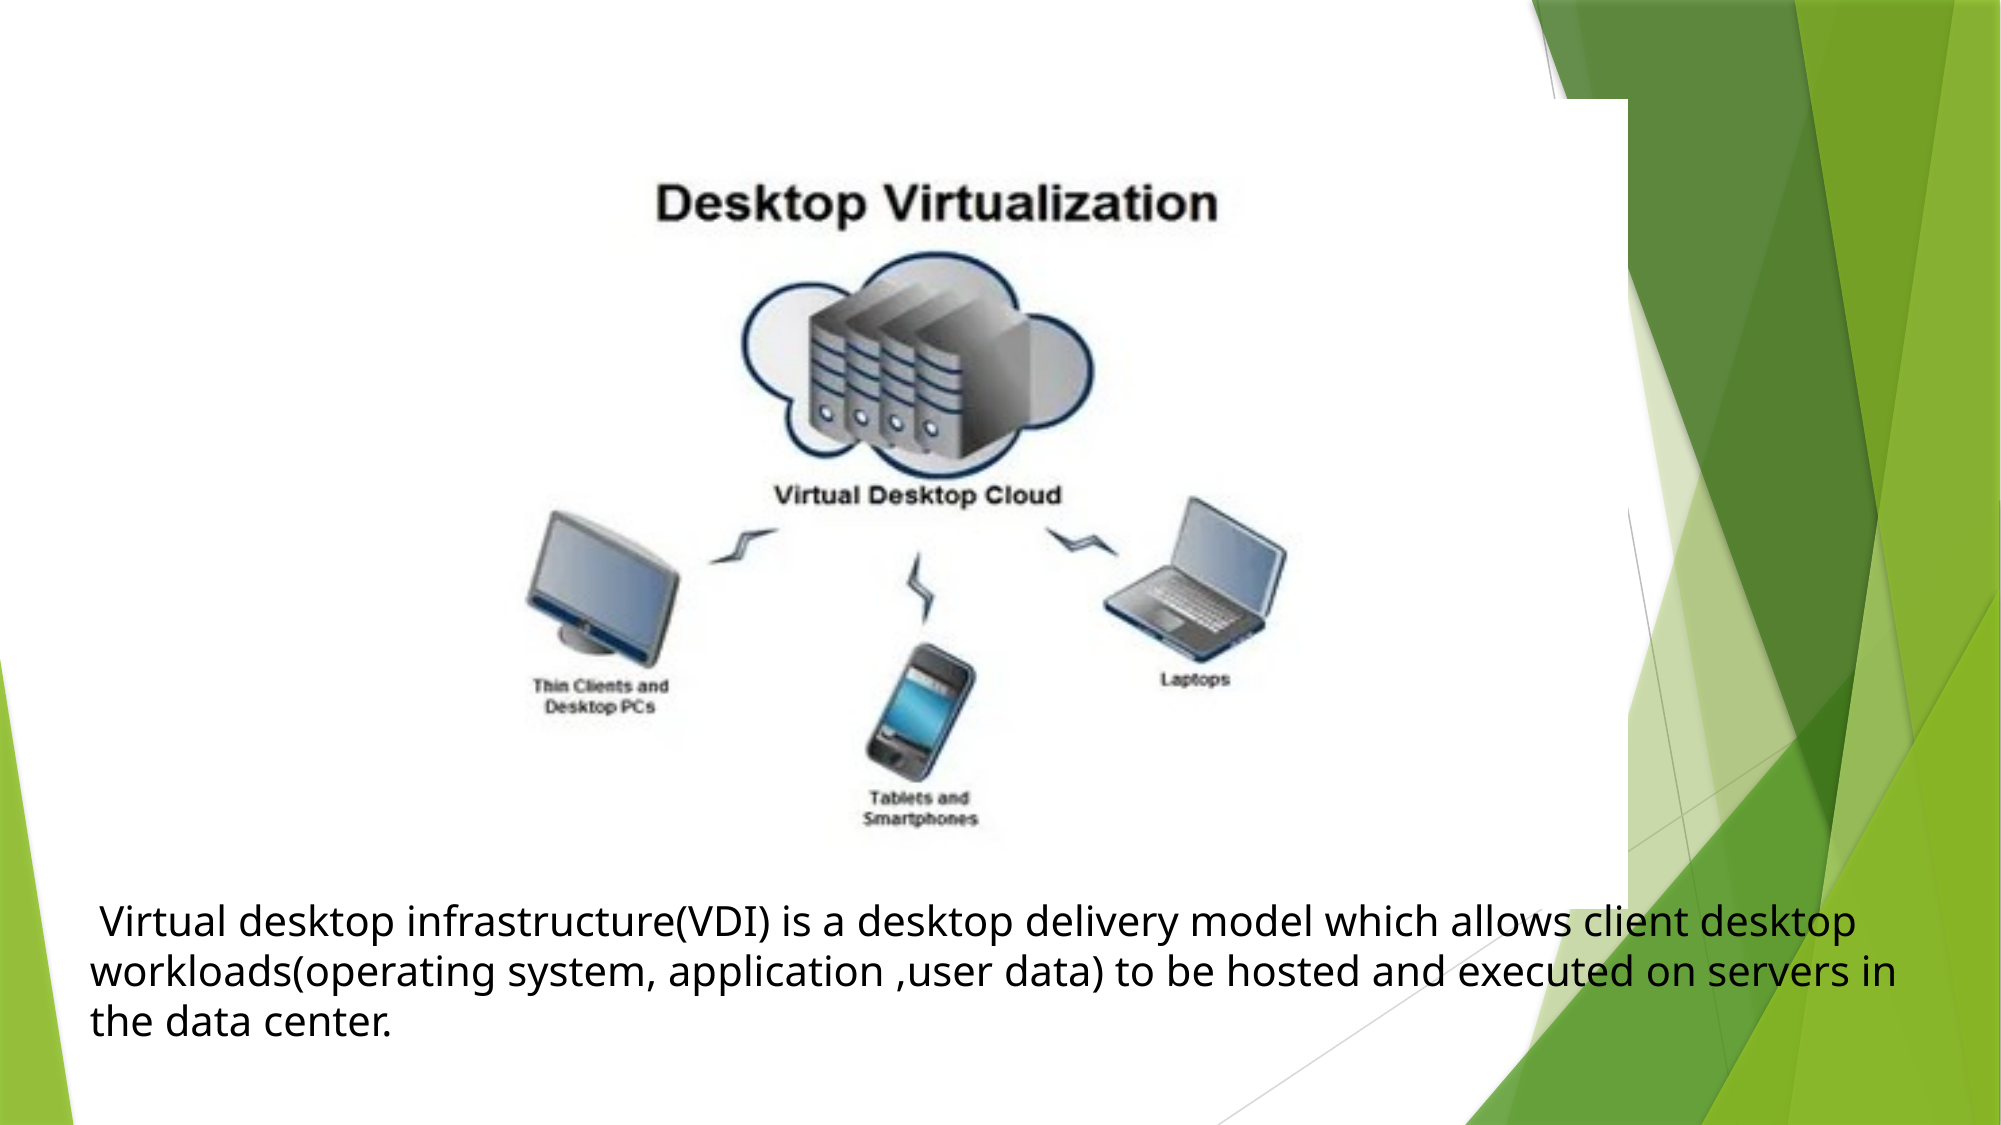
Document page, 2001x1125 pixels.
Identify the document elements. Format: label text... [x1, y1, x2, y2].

text_box Virtual desktop infrastructure(VDI) is a desktop delivery model which allows client desktop workloads(operating system, application ,user data) to be hosted and executed on servers in the data center. [74, 887, 1960, 1053]
picture [353, 98, 1628, 909]
